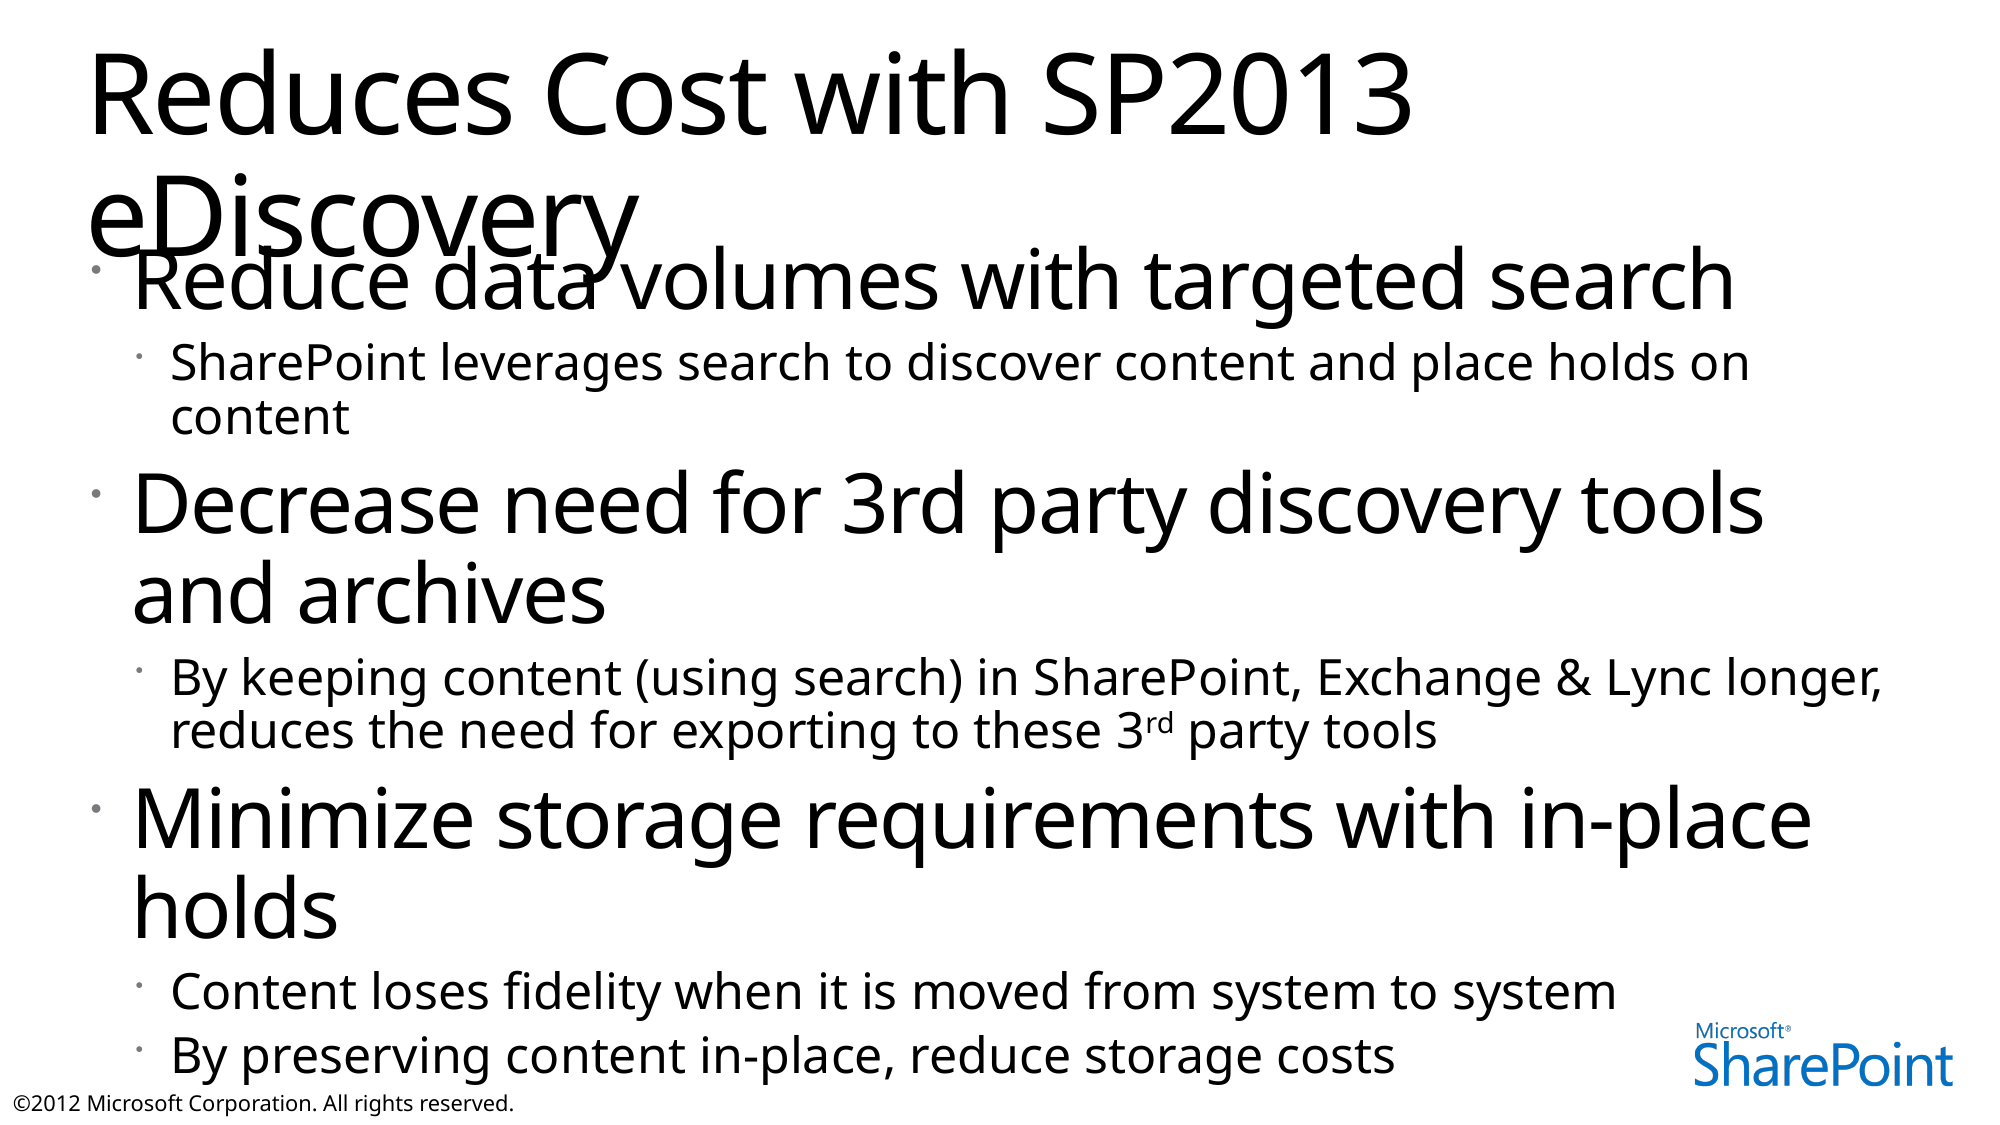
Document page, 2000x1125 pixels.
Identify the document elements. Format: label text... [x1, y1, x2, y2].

picture [1690, 1007, 1953, 1098]
title Reduces Cost with SP2013 eDiscovery [85, 37, 1914, 161]
list Reduce data volumes with targeted search SharePoint leverages search to discover content and place holds on content Decrease need for 3rd party discovery tools and archives By keeping content (using search) in SharePoint, Exchange & Lync longer, reduces the need for exporting to these 3rd party tools Minimize storage requirements with in-place holds Content loses fidelity when it is moved from system to system By preserving content in-place, reduce storage costs [85, 237, 1914, 573]
